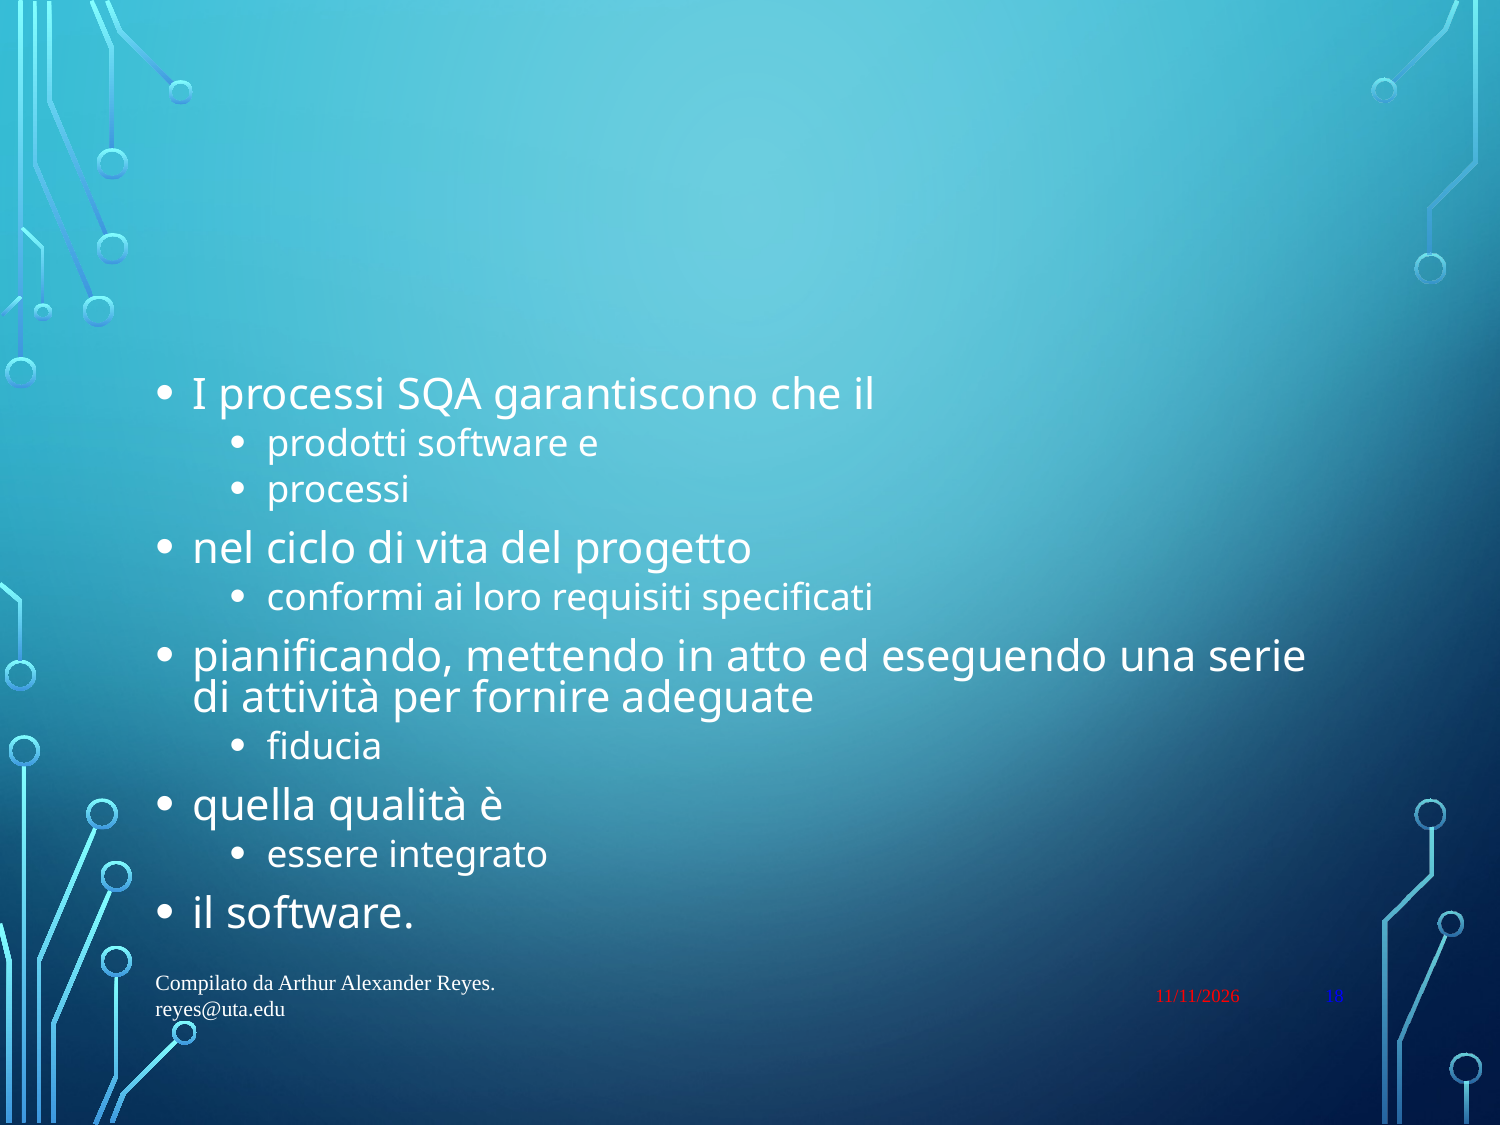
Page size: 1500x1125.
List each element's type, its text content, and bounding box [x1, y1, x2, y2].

footer Compilato da Arthur Alexander Reyes. reyes@uta.edu [140, 965, 909, 1025]
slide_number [917, 965, 1255, 1025]
list I processi SQA garantiscono che il prodotti software e processi nel ciclo di vita del progetto conformi ai loro requisiti specificati pianificando, mettendo in atto ed eseguendo una serie di attività per fornire adeguate fiducia quella qualità è essere integrato il software. [140, 369, 1360, 950]
slide_number 18 [1264, 965, 1360, 1025]
